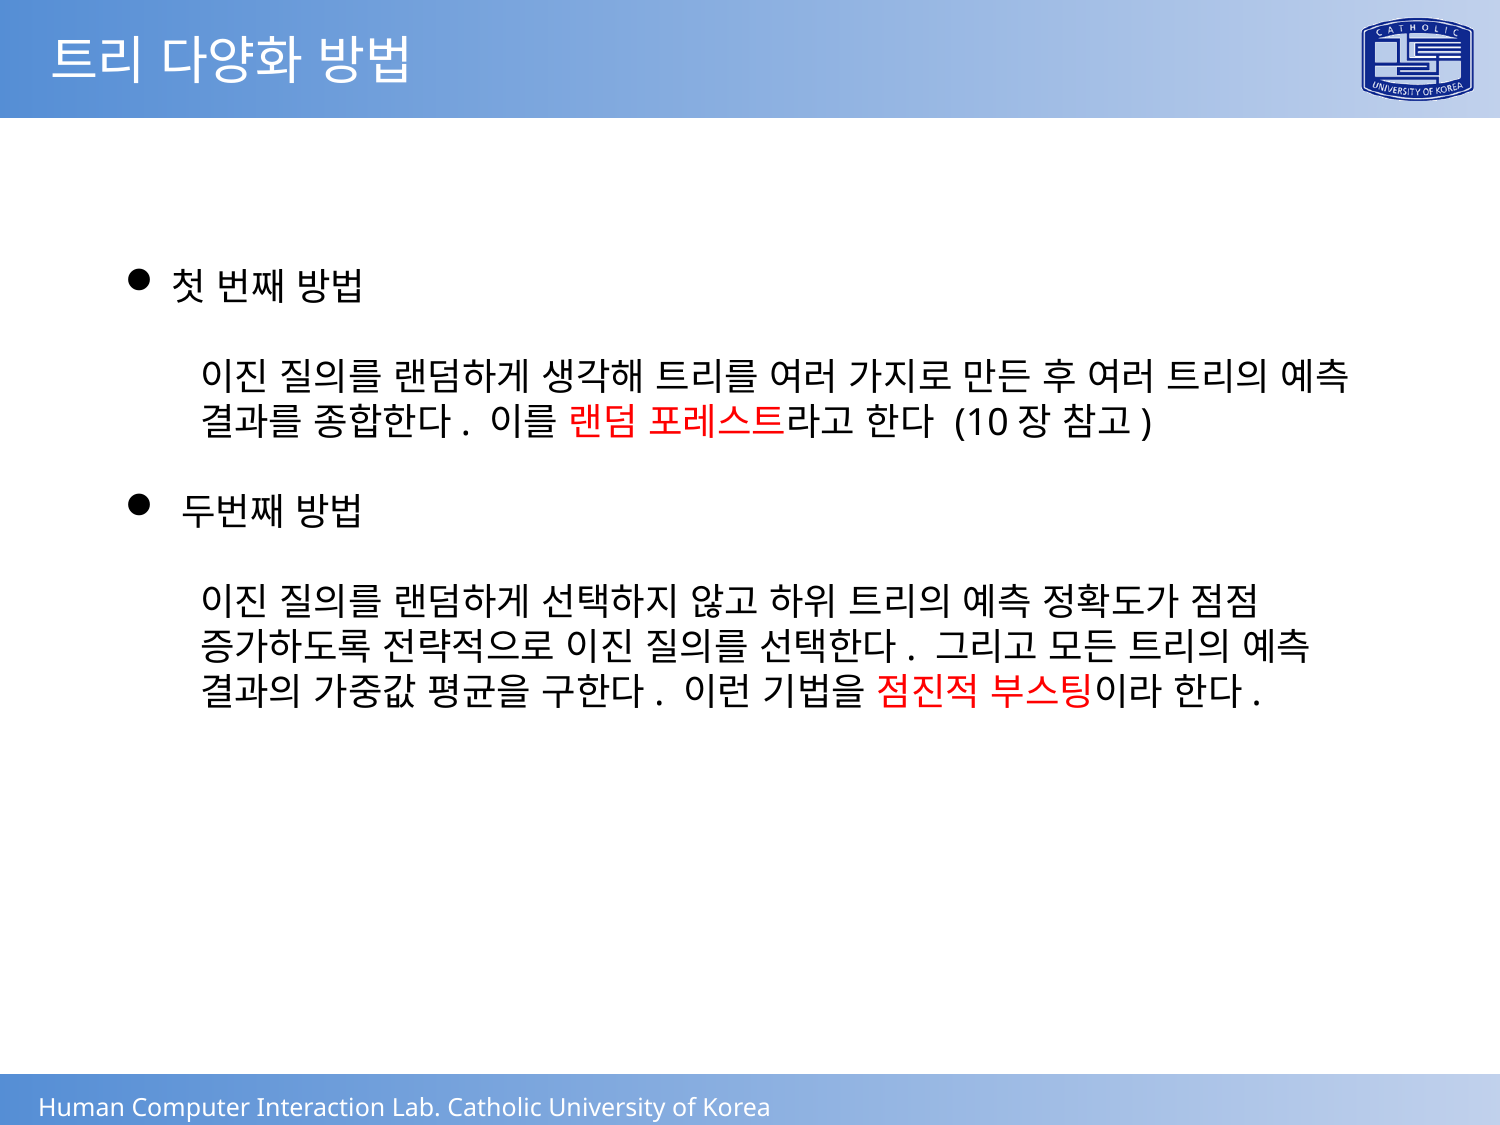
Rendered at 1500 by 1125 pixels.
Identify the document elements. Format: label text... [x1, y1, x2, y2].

text_box 첫 번째 방법 이진 질의를 랜덤하게 생각해 트리를 여러 가지로 만든 후 여러 트리의 예측 결과를 종합한다. 이를 랜덤 포레스트라고 한다 (10장 참고) 두번째 방법 이진 질의를 랜덤하게 선택하지 않고 하위 트리의 예측 정확도가 점점 증가하도록 전략적으로 이진 질의를 선택한다. 그리고 모든 트리의 예측 결과의 가중값 평균을 구한다. 이런 기법을 점진적 부스팅이라 한다. [35, 255, 1394, 766]
title 트리 다양화 방법 [35, 0, 1500, 118]
